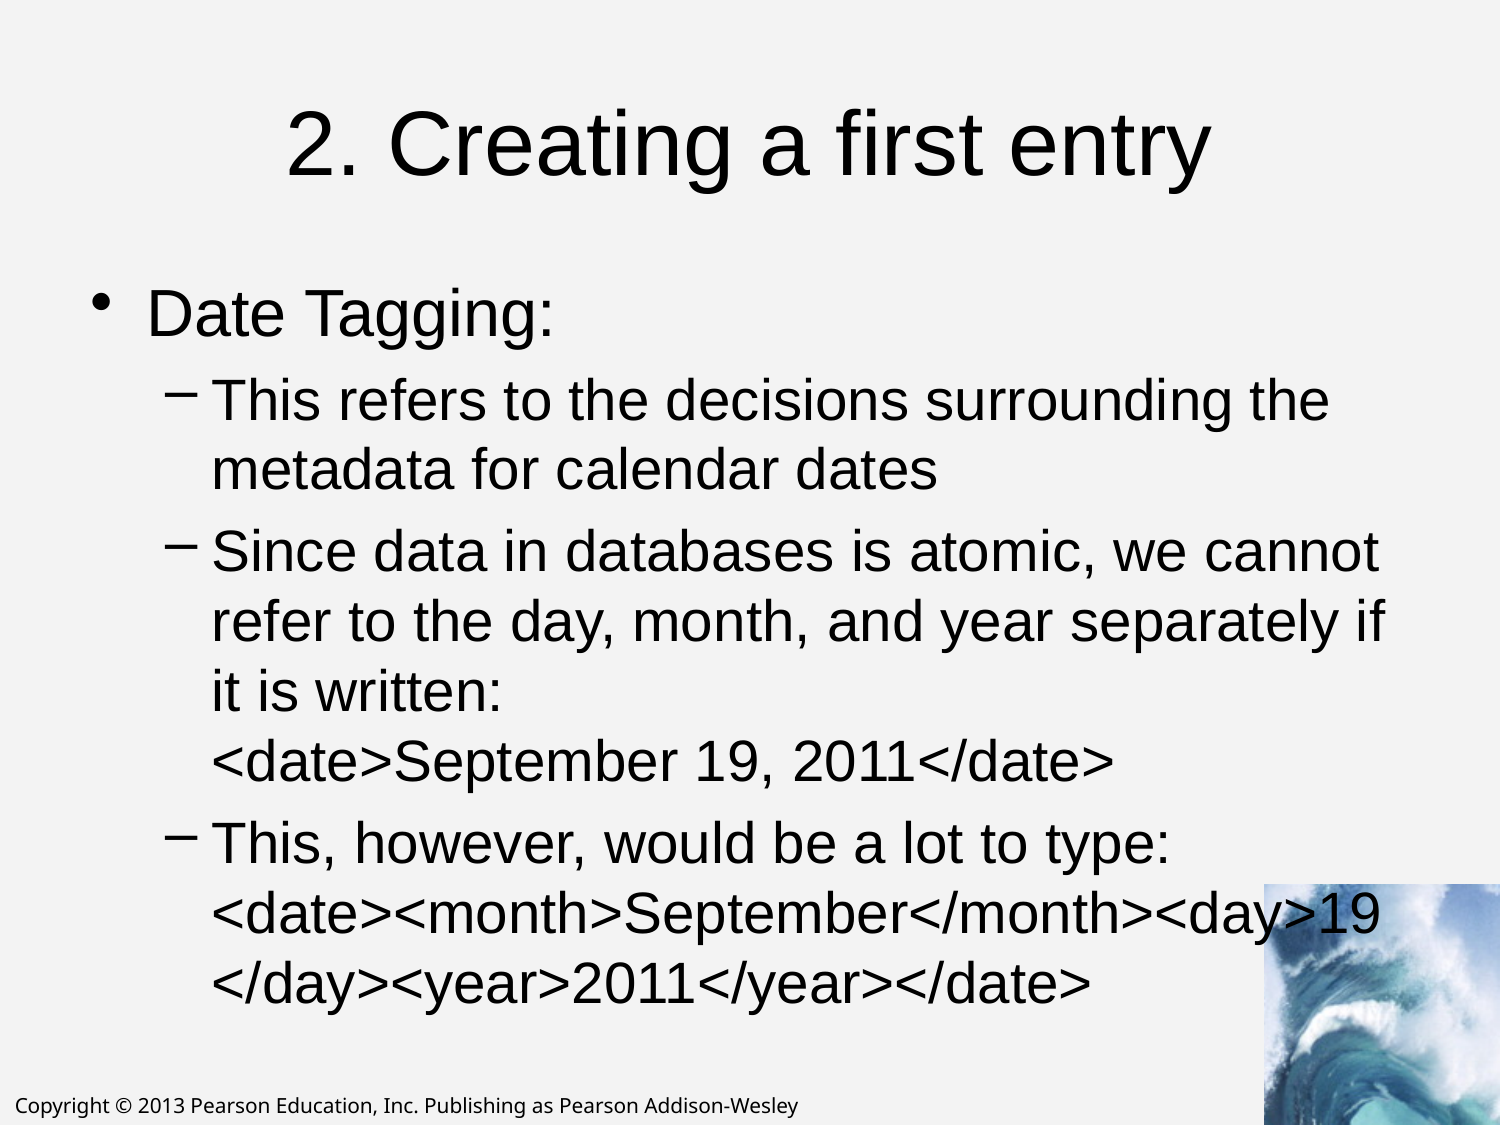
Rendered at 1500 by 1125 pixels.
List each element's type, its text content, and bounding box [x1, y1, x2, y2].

picture [1264, 884, 1500, 1125]
title 2. Creating a first entry [74, 44, 1426, 233]
list Date Tagging: This refers to the decisions surrounding the metadata for calendar dates Since data in databases is atomic, we cannot refer to the day, month, and year separately if it is written: <date>September 19, 2011</date> This, however, would be a lot to type: <date><month>September</month><day>19</day><year>2011</year></date> [74, 262, 1426, 1006]
